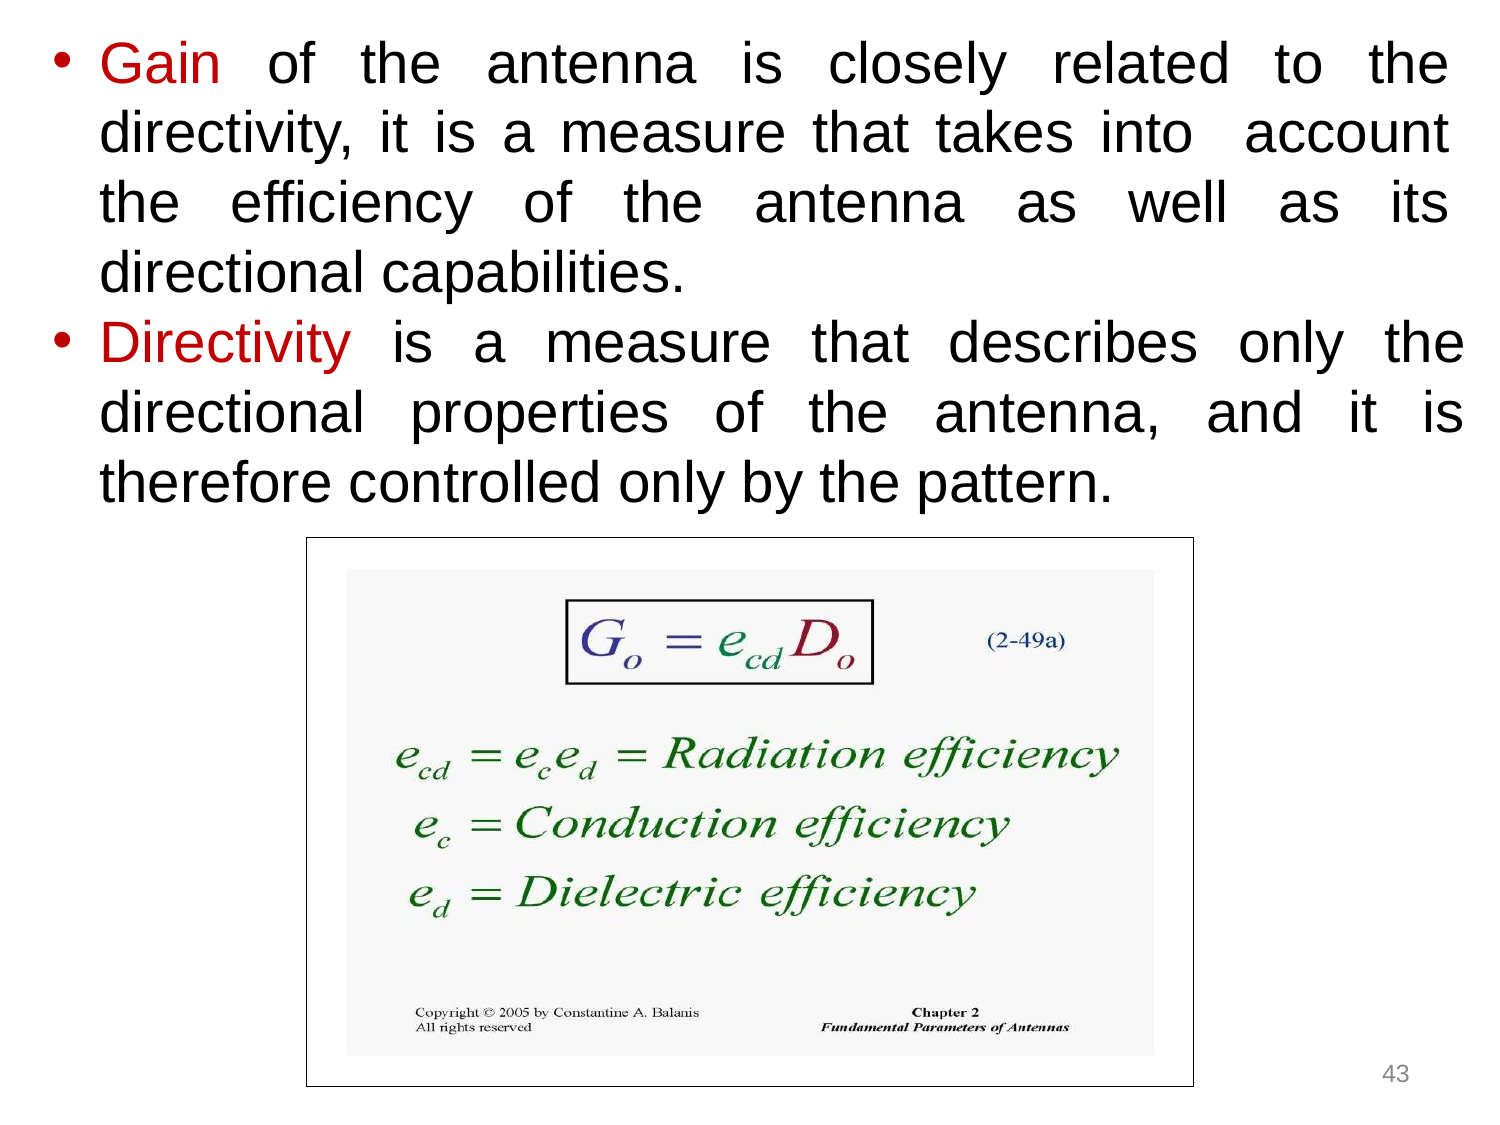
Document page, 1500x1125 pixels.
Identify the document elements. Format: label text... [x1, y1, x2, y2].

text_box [306, 537, 1194, 1087]
slide_number 43 [1074, 1042, 1425, 1103]
text_box Gain of the antenna is closely related to the directivity, it is a measure that takes into account the efficiency of the antenna as well as its directional capabilities. Directivity is a measure that describes only the directional properties of the antenna, and it is therefore controlled only by the pattern. [32, 22, 1467, 515]
